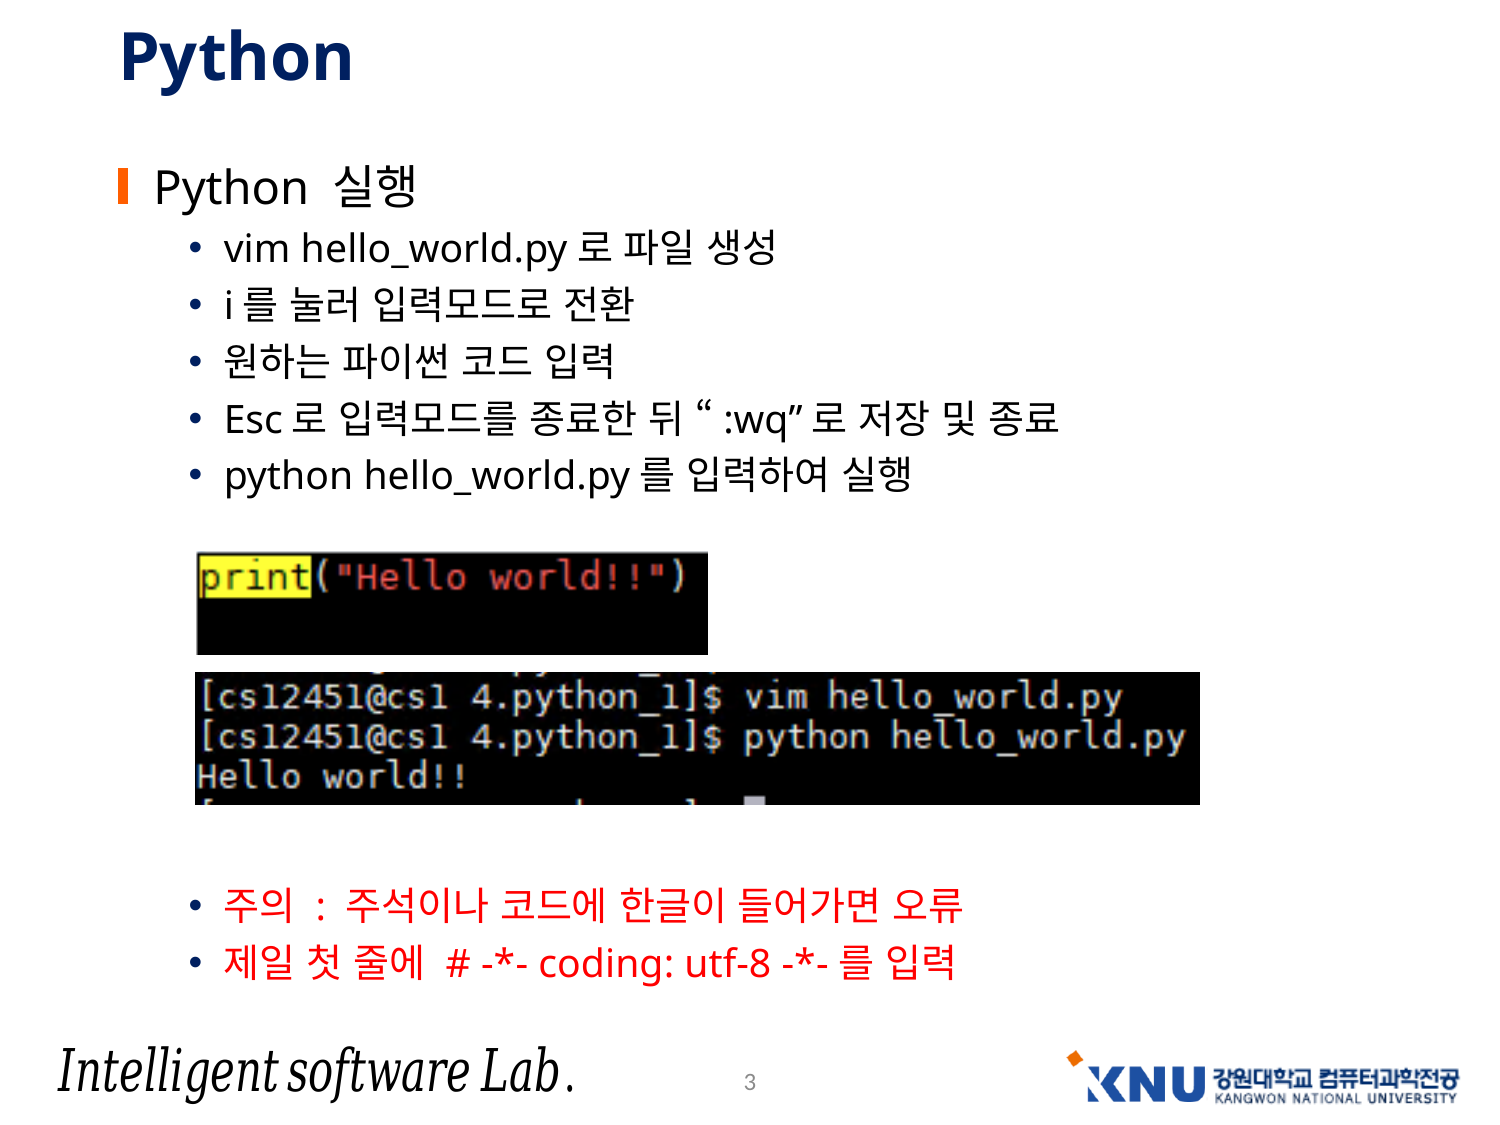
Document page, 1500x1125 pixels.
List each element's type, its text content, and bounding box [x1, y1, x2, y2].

picture [1066, 1050, 1205, 1102]
picture [1206, 1063, 1468, 1106]
picture [118, 168, 128, 204]
picture [195, 672, 1200, 805]
title Python [103, 15, 1397, 101]
picture [195, 551, 708, 655]
list Python 실행 vim hello_world.py로 파일 생성 i를 눌러 입력모드로 전환 원하는 파이썬 코드 입력 Esc로 입력모드를 종료한 뒤 “:wq”로 저장 및 종료 python hello_world.py를 입력하여 실행 주의 : 주석이나 코드에 한글이 들어가면 오류 제일 첫 줄에 # -*- coding: utf-8 -*-를 입력 [103, 149, 1397, 1002]
